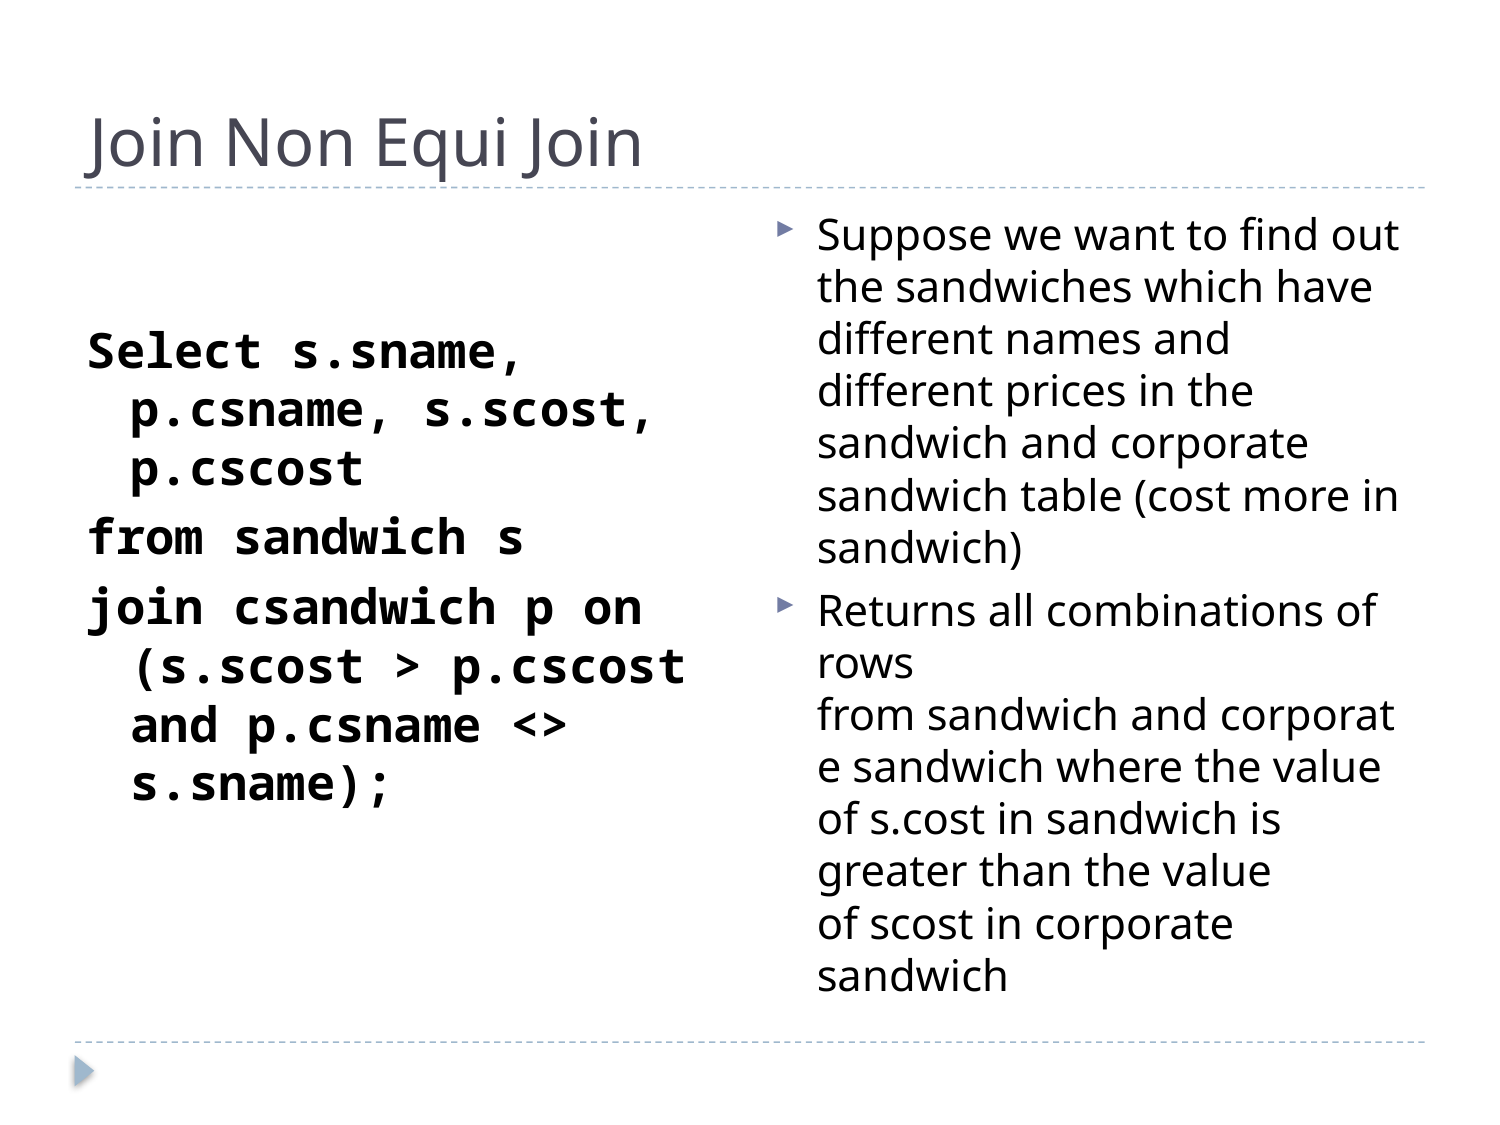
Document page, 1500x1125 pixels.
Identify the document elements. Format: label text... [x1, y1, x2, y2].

list Select s.sname, p.csname, s.scost, p.cscost from sandwich s join csandwich p on (s.scost > p.cscost and p.csname <> s.sname); [72, 242, 721, 863]
title Join Non Equi Join [75, 37, 1425, 188]
list Suppose we want to find out the sandwiches which have different names and different prices in the sandwich and corporate sandwich table (cost more in sandwich) Returns all combinations of rows from sandwich and corporate sandwich where the value of s.cost in sandwich is greater than the value of scost in corporate sandwich [759, 199, 1423, 1010]
